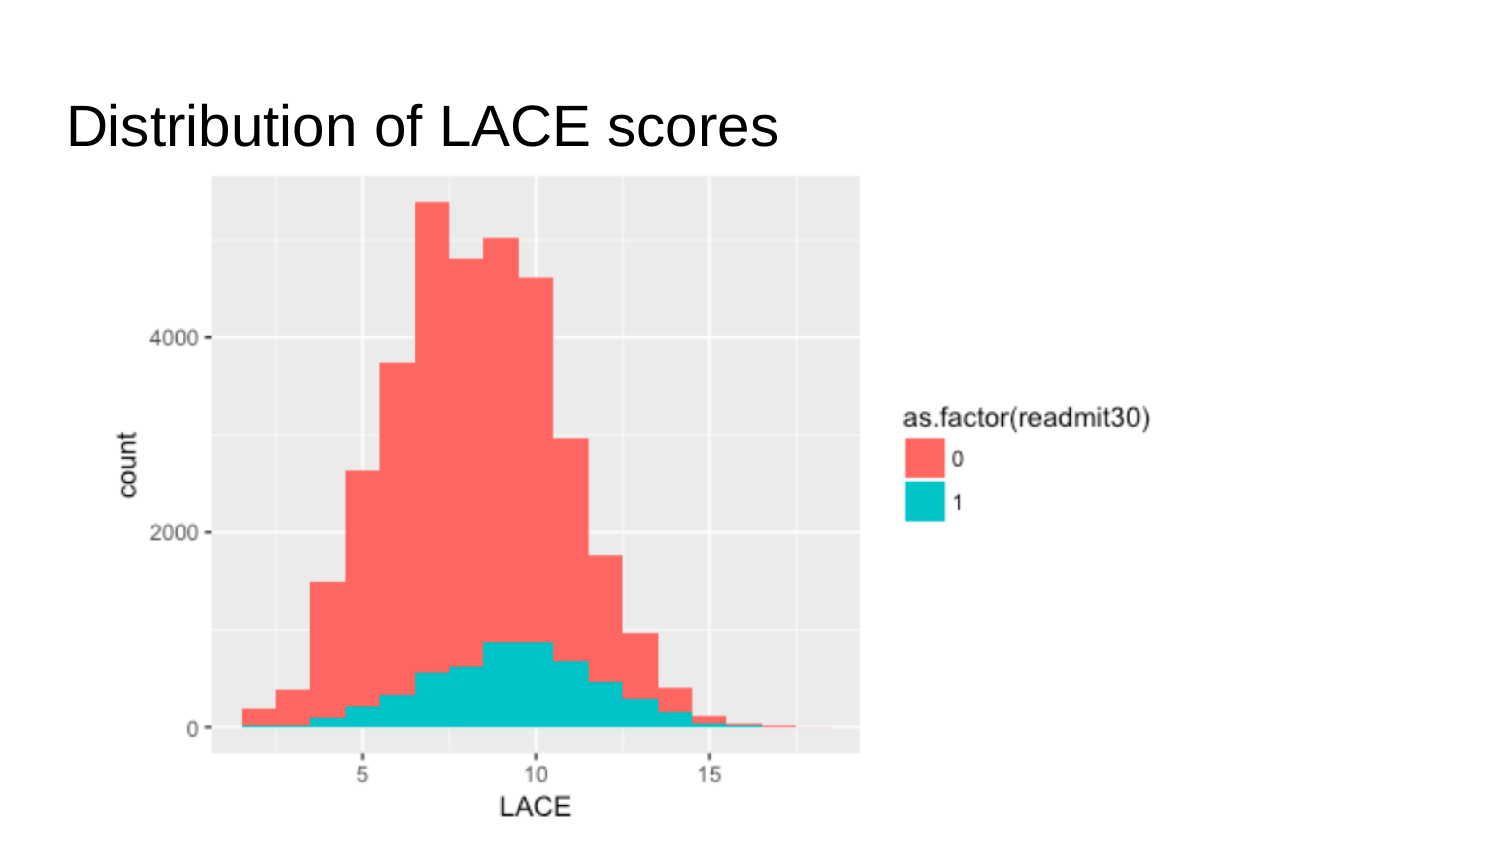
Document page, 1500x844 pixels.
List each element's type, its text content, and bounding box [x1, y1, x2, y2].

title Distribution of LACE scores [51, 72, 1449, 167]
picture [91, 159, 1171, 833]
